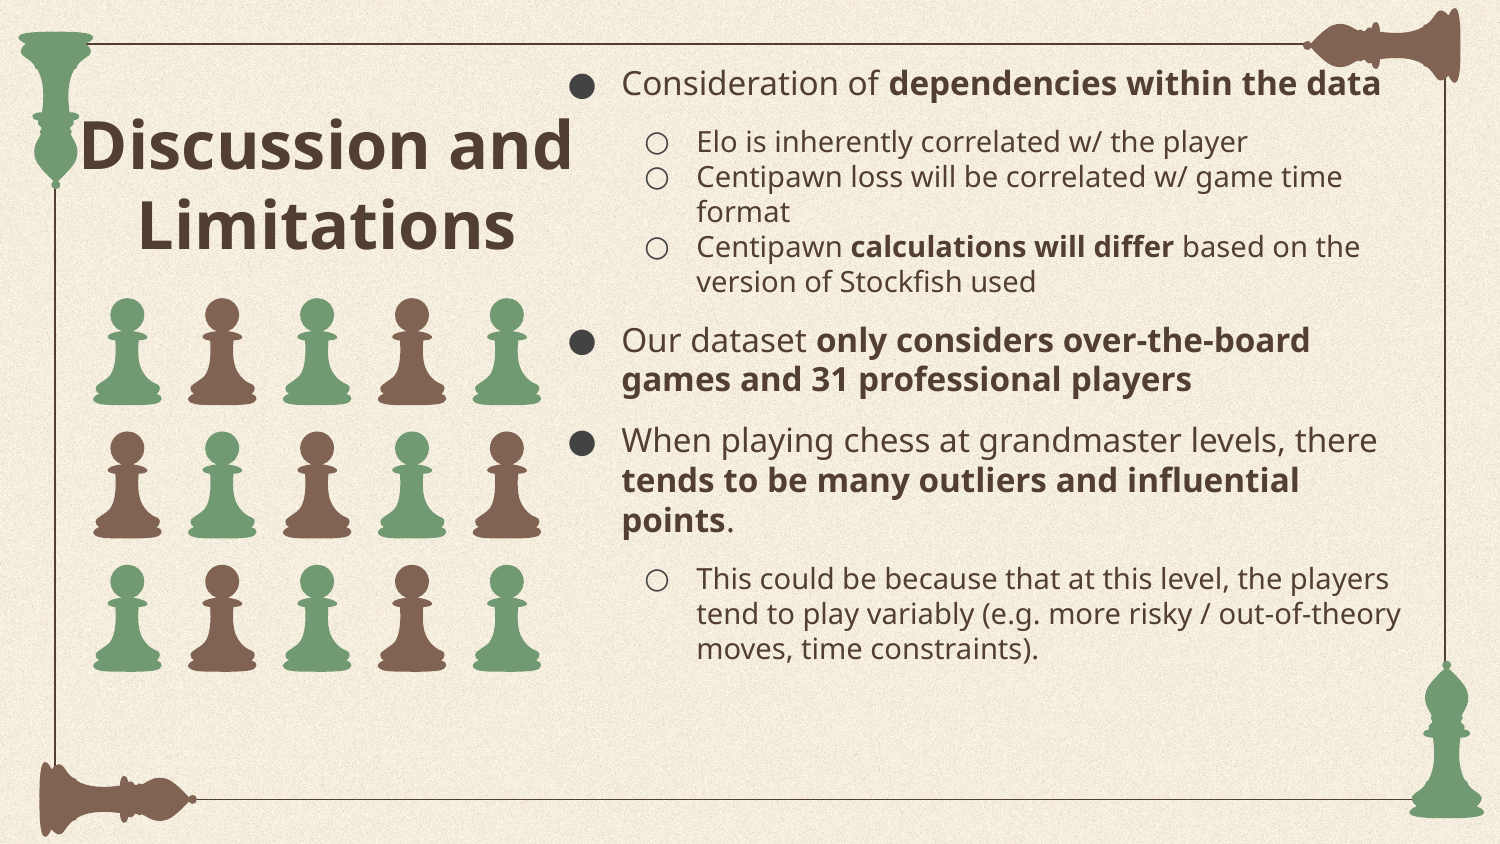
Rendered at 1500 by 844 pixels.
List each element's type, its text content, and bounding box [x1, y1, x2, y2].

picture [0, 0, 1500, 844]
list Consideration of dependencies within the data Elo is inherently correlated w/ the player Centipawn loss will be correlated w/ game time format Centipawn calculations will differ based on the version of Stockfish used Our dataset only considers over-the-board games and 31 professional players When playing chess at grandmaster levels, there tends to be many outliers and influential points. This could be because that at this level, the players tend to play variably (e.g. more risky / out-of-theory moves, time constraints). [531, 47, 1433, 608]
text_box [92, 297, 544, 673]
title Discussion and Limitations [36, 87, 531, 182]
